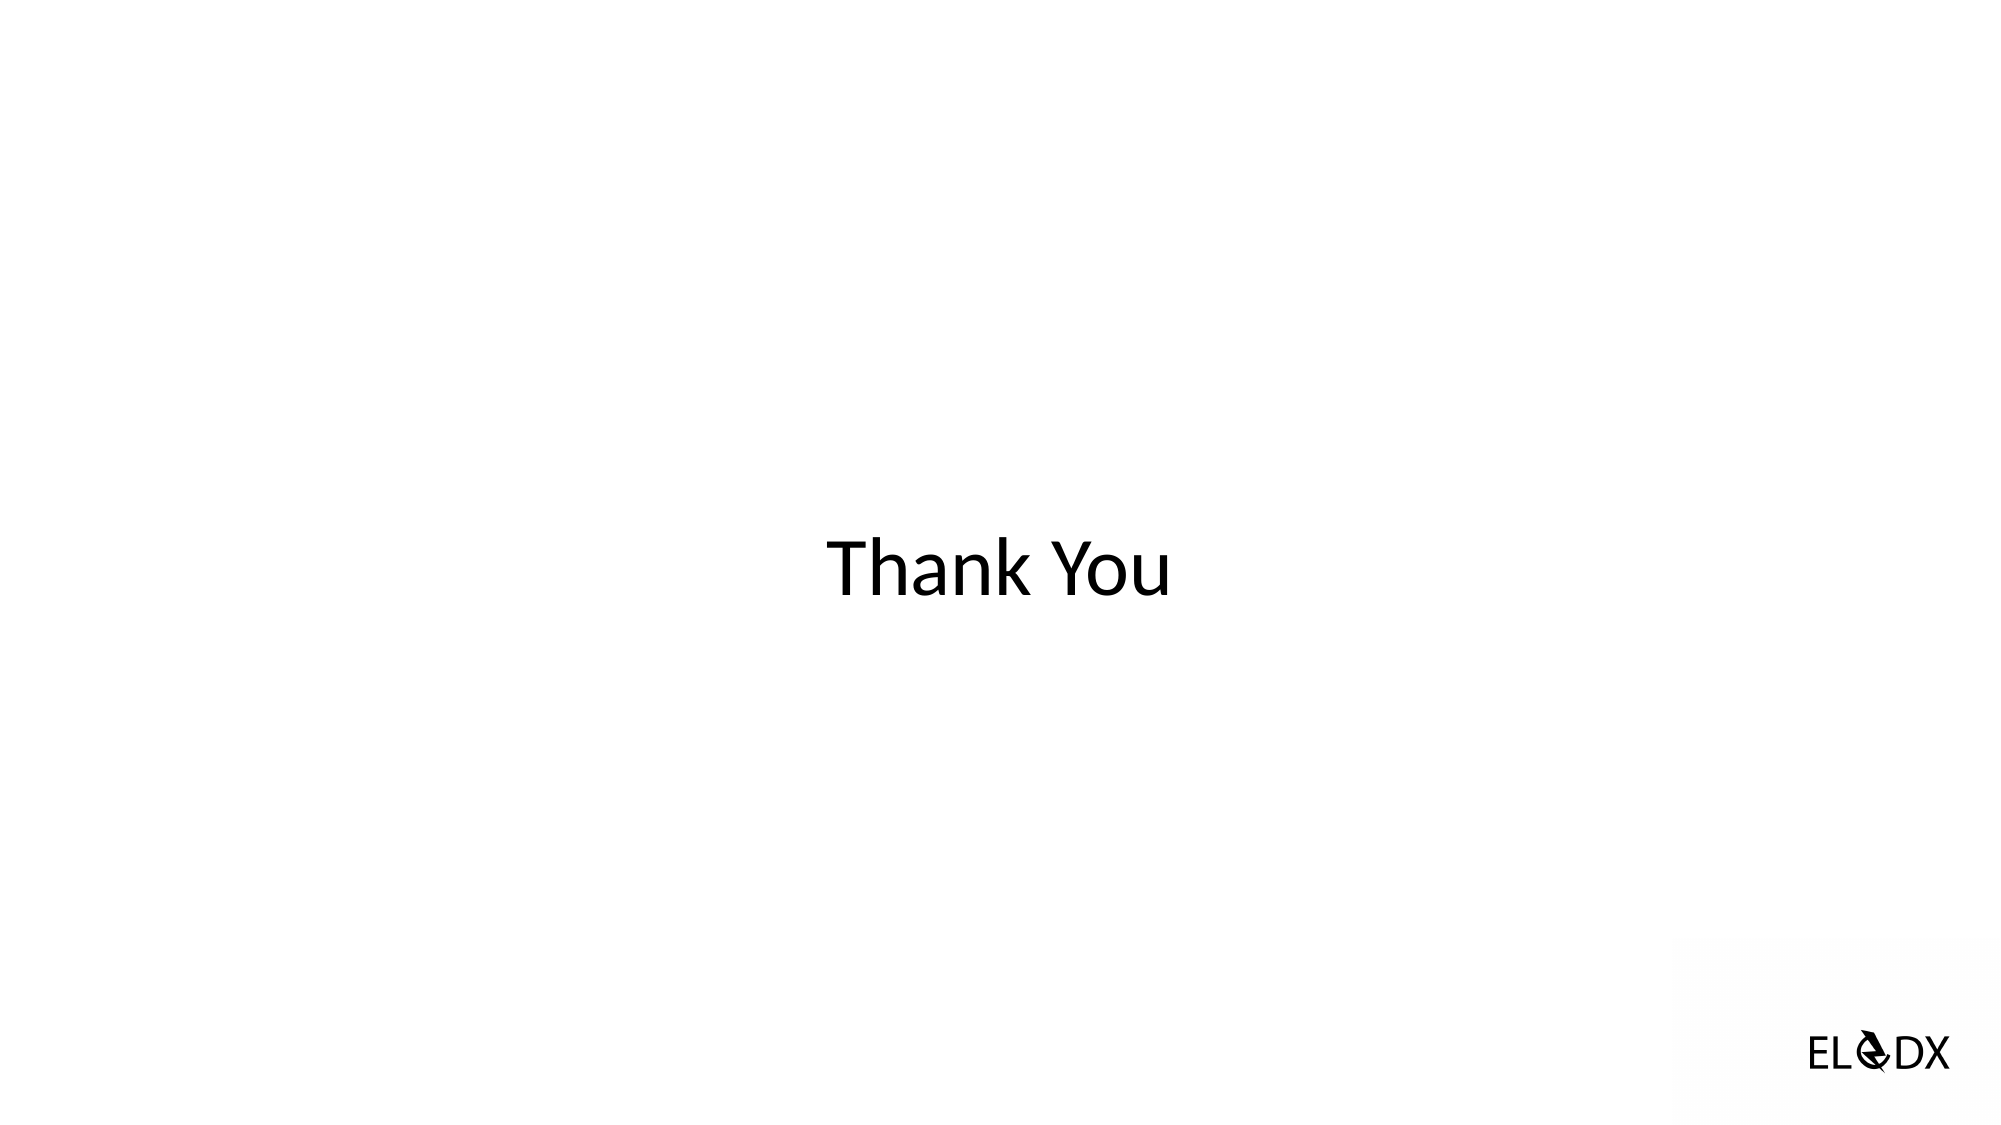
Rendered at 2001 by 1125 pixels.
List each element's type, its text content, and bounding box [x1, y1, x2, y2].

text_box Thank You [811, 504, 1189, 620]
picture [1672, 938, 2000, 1125]
